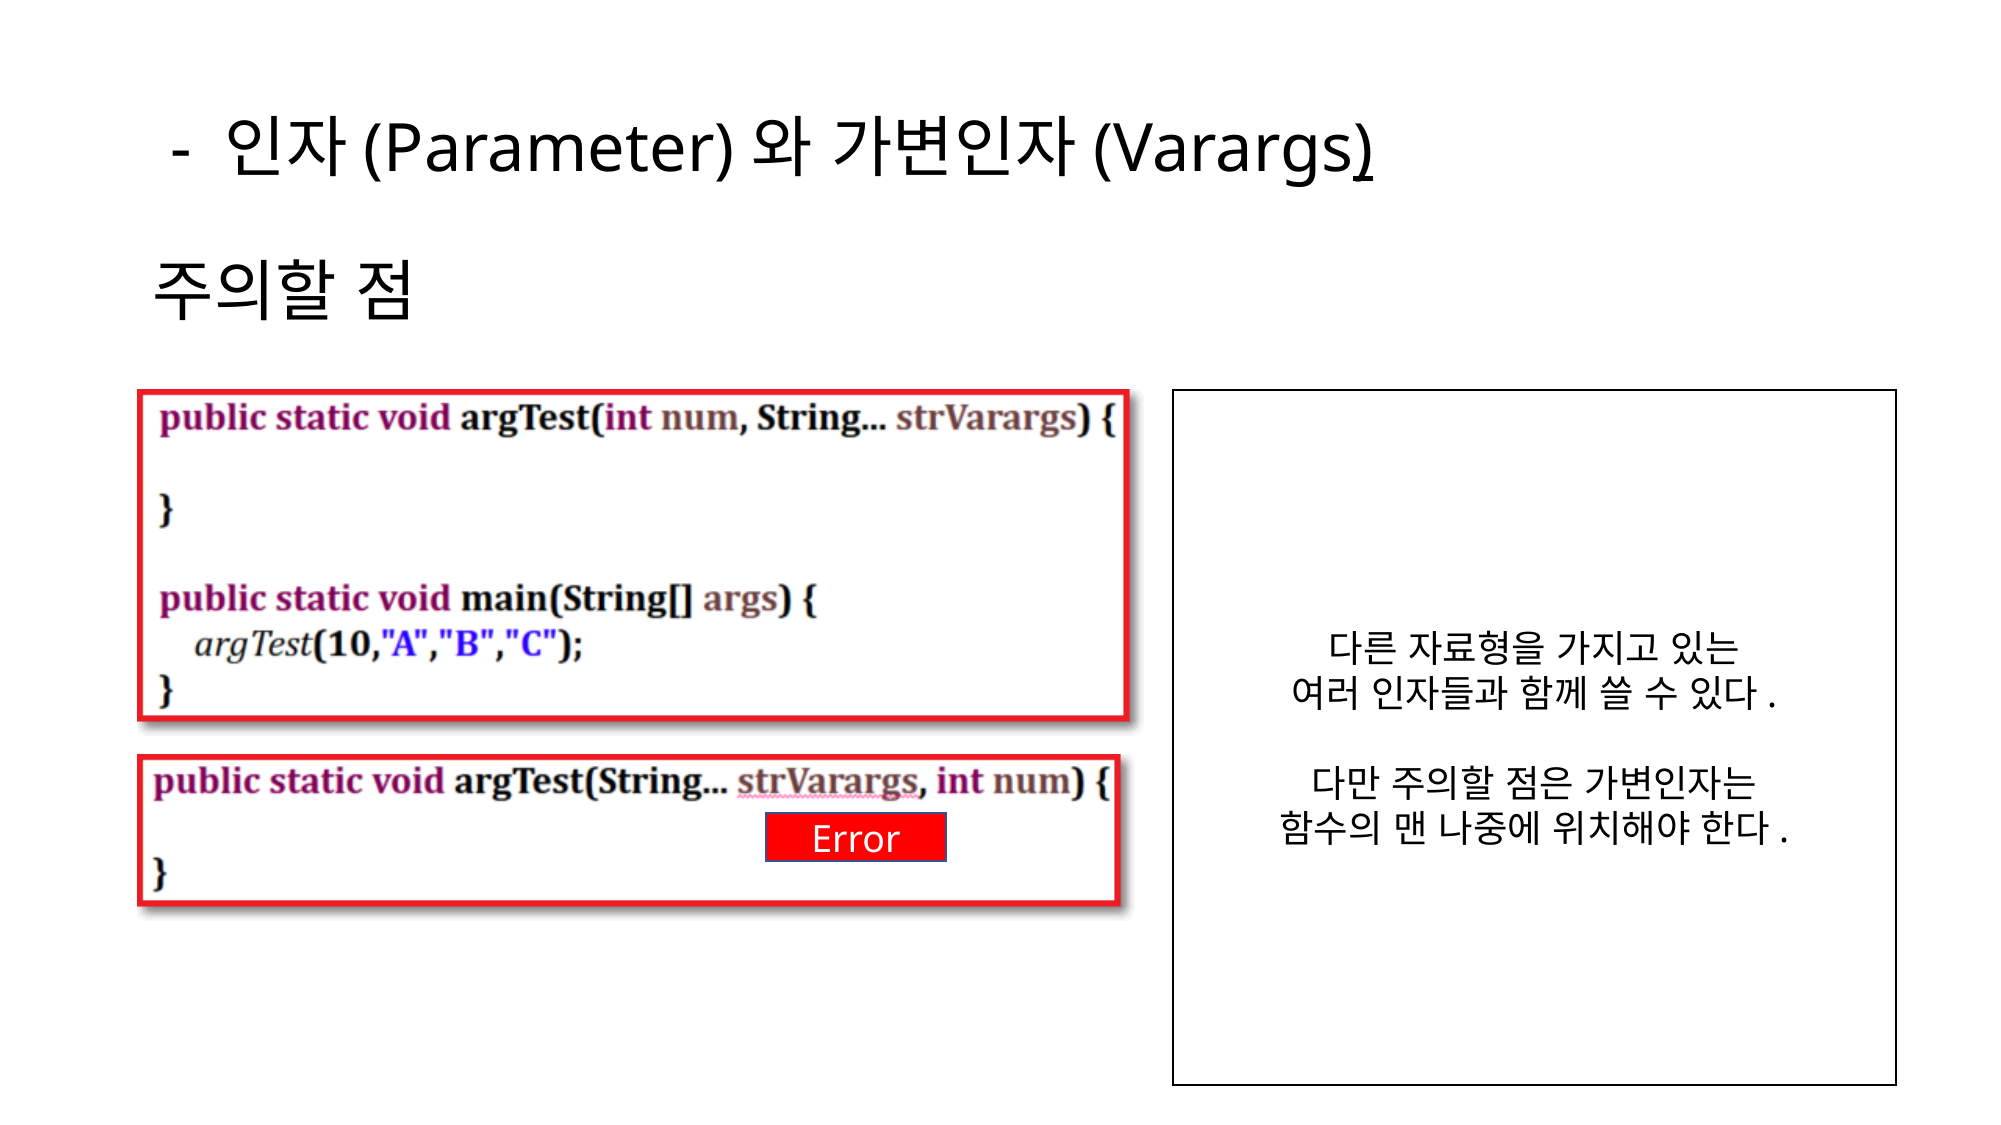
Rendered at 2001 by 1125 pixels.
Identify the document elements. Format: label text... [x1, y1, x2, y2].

title - 인자(Parameter)와 가변인자(Varargs) 주의할 점 [137, 75, 1755, 338]
picture [137, 389, 1144, 736]
picture [137, 754, 1135, 921]
text_box 다른 자료형을 가지고 있는 여러 인자들과 함께 쓸 수 있다. 다만 주의할 점은 가변인자는 함수의 맨 나중에 위치해야 한다. [1172, 389, 1897, 1086]
